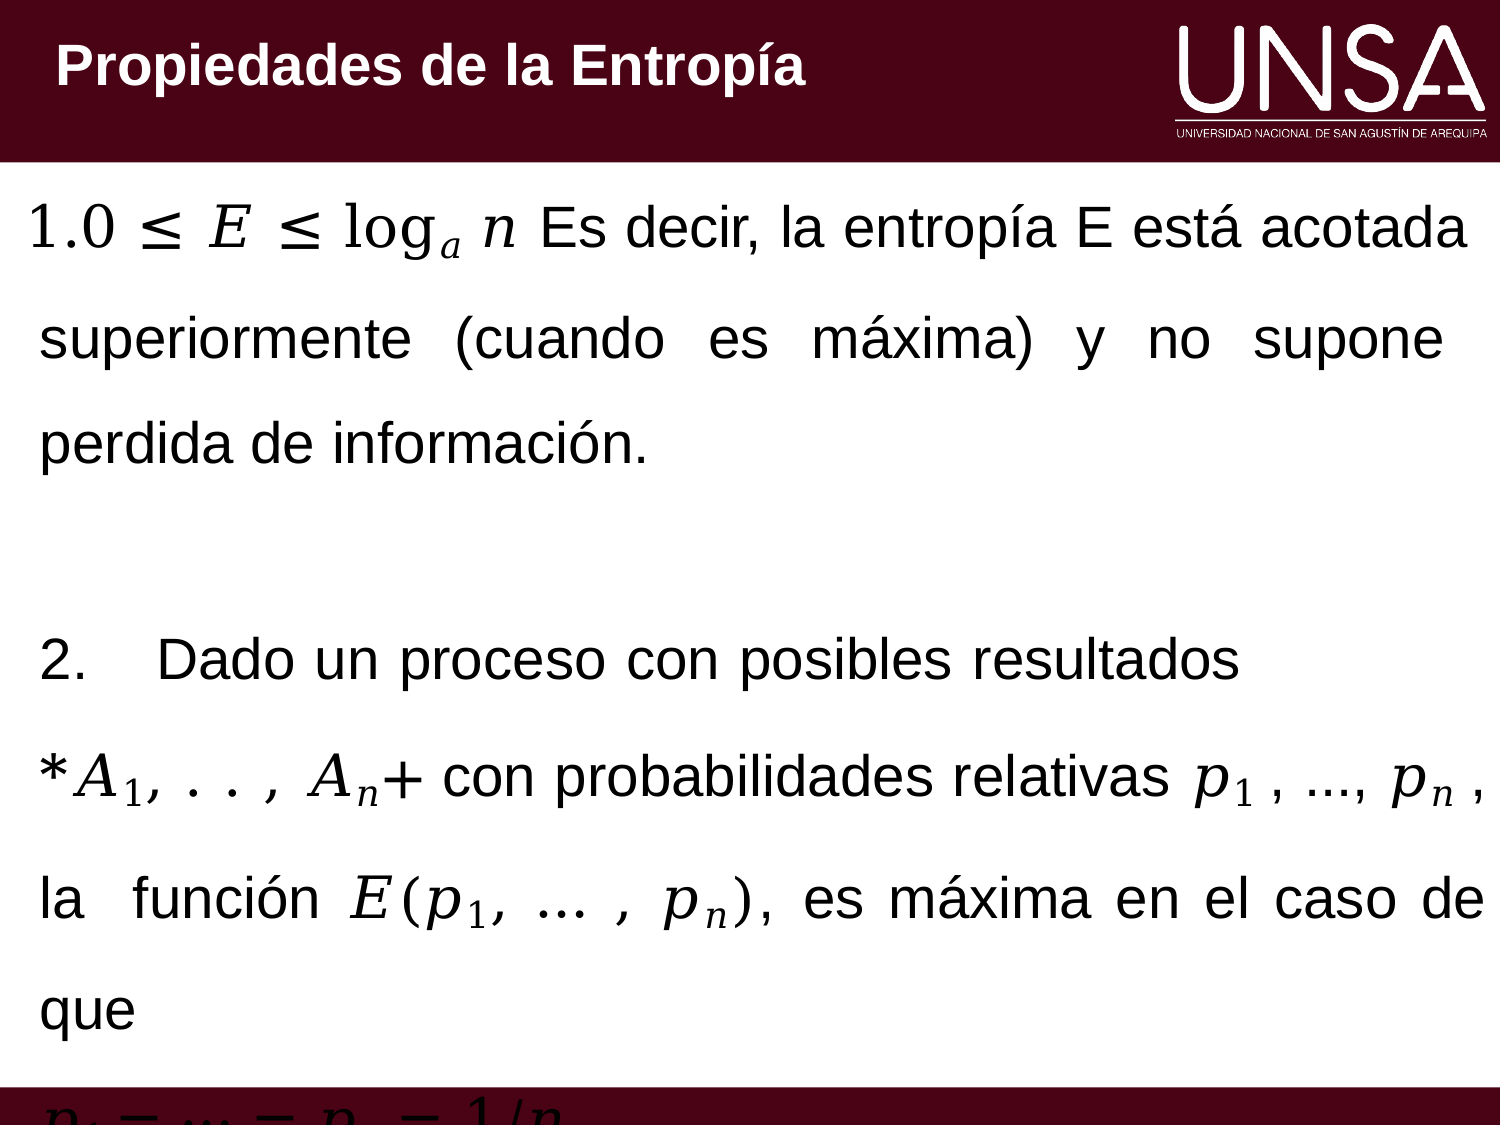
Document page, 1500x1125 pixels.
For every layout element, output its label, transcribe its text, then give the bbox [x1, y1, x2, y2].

text_box Propiedades de la Entropía 0 ≤ 𝐸 ≤ log𝑎 𝑛 Es decir, la entropía E está acotada superiormente (cuando es máxima) y no supone perdida de información. Dado un proceso con posibles resultados *𝐴1, . . , 𝐴𝑛+ con probabilidades relativas 𝑝1 , ..., 𝑝𝑛 , la función 𝐸(𝑝1, … , 𝑝𝑛), es máxima en el caso de que 𝑝1 = ⋯ = 𝑝𝑛 = 1/𝑛. [25, 25, 1500, 1125]
